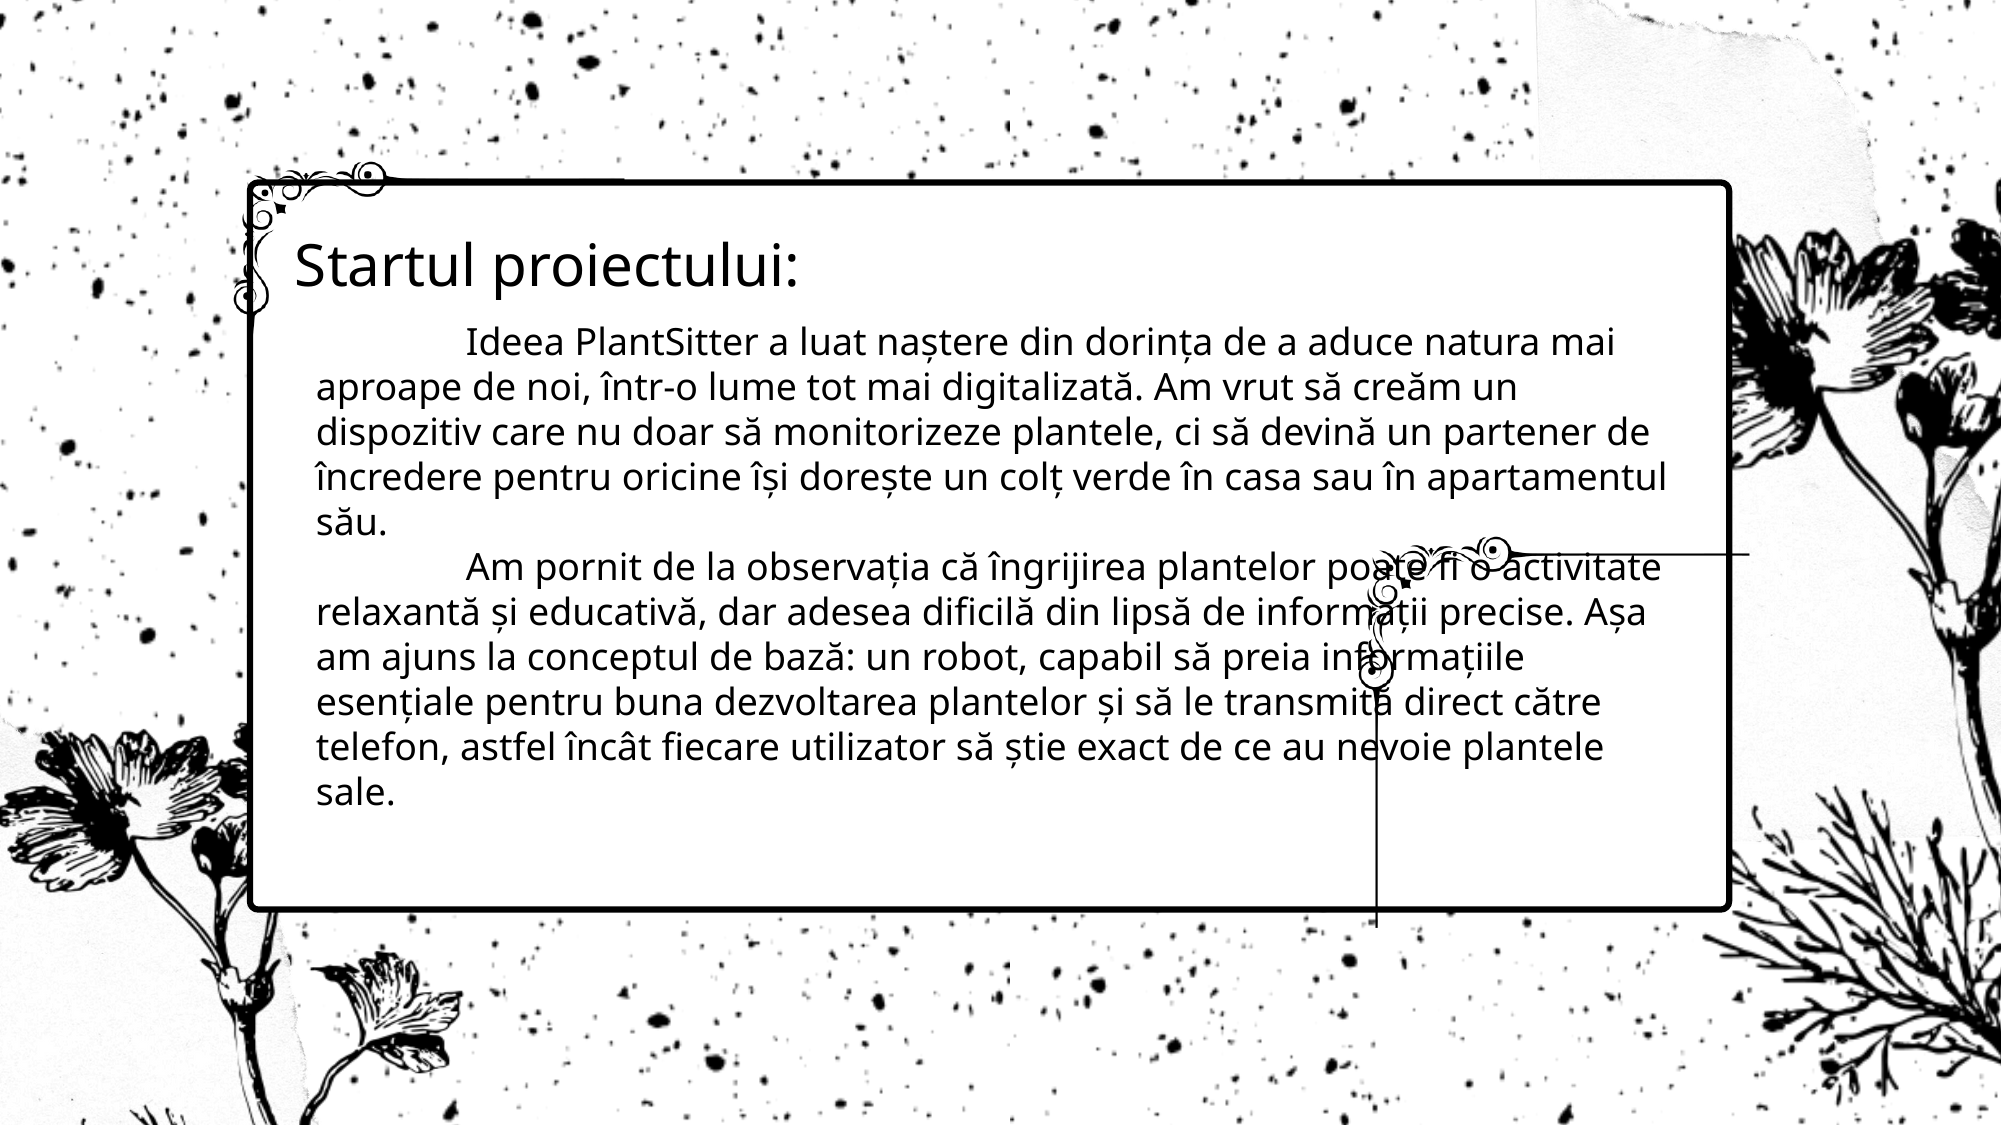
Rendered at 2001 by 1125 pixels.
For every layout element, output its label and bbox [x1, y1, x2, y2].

text_box [233, 161, 1750, 929]
text_box [0, 0, 2000, 1125]
